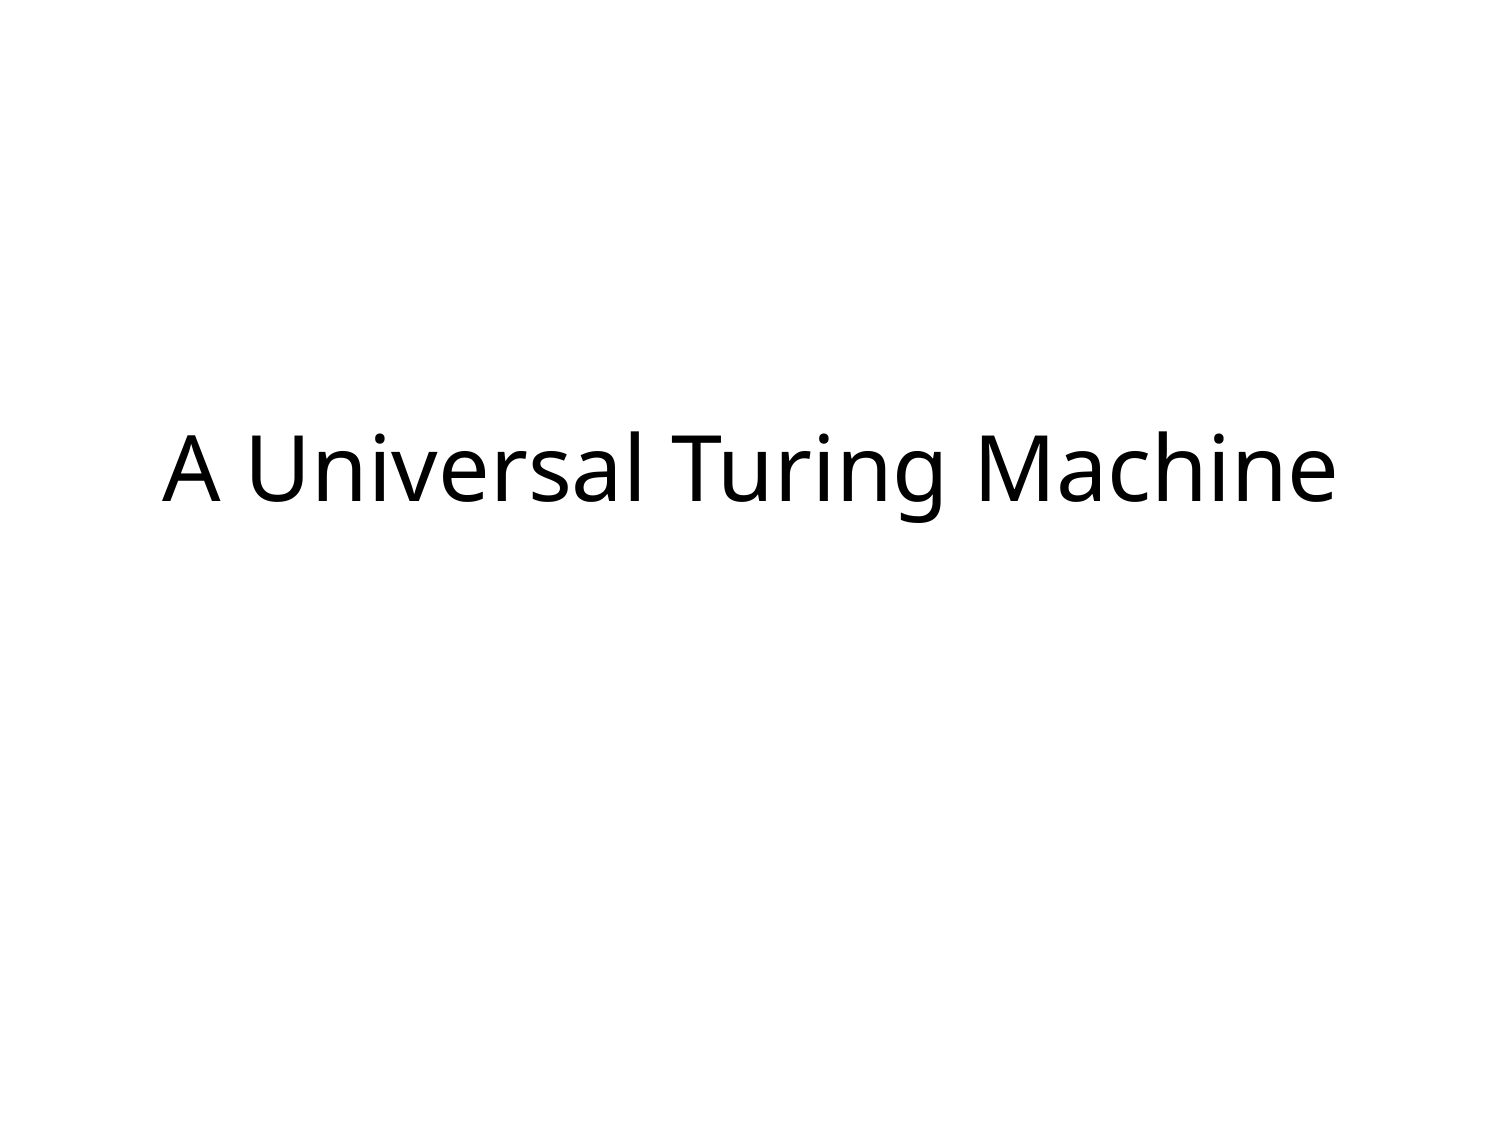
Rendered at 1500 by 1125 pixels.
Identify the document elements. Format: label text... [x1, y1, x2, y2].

title A Universal Turing Machine [160, 407, 1341, 599]
